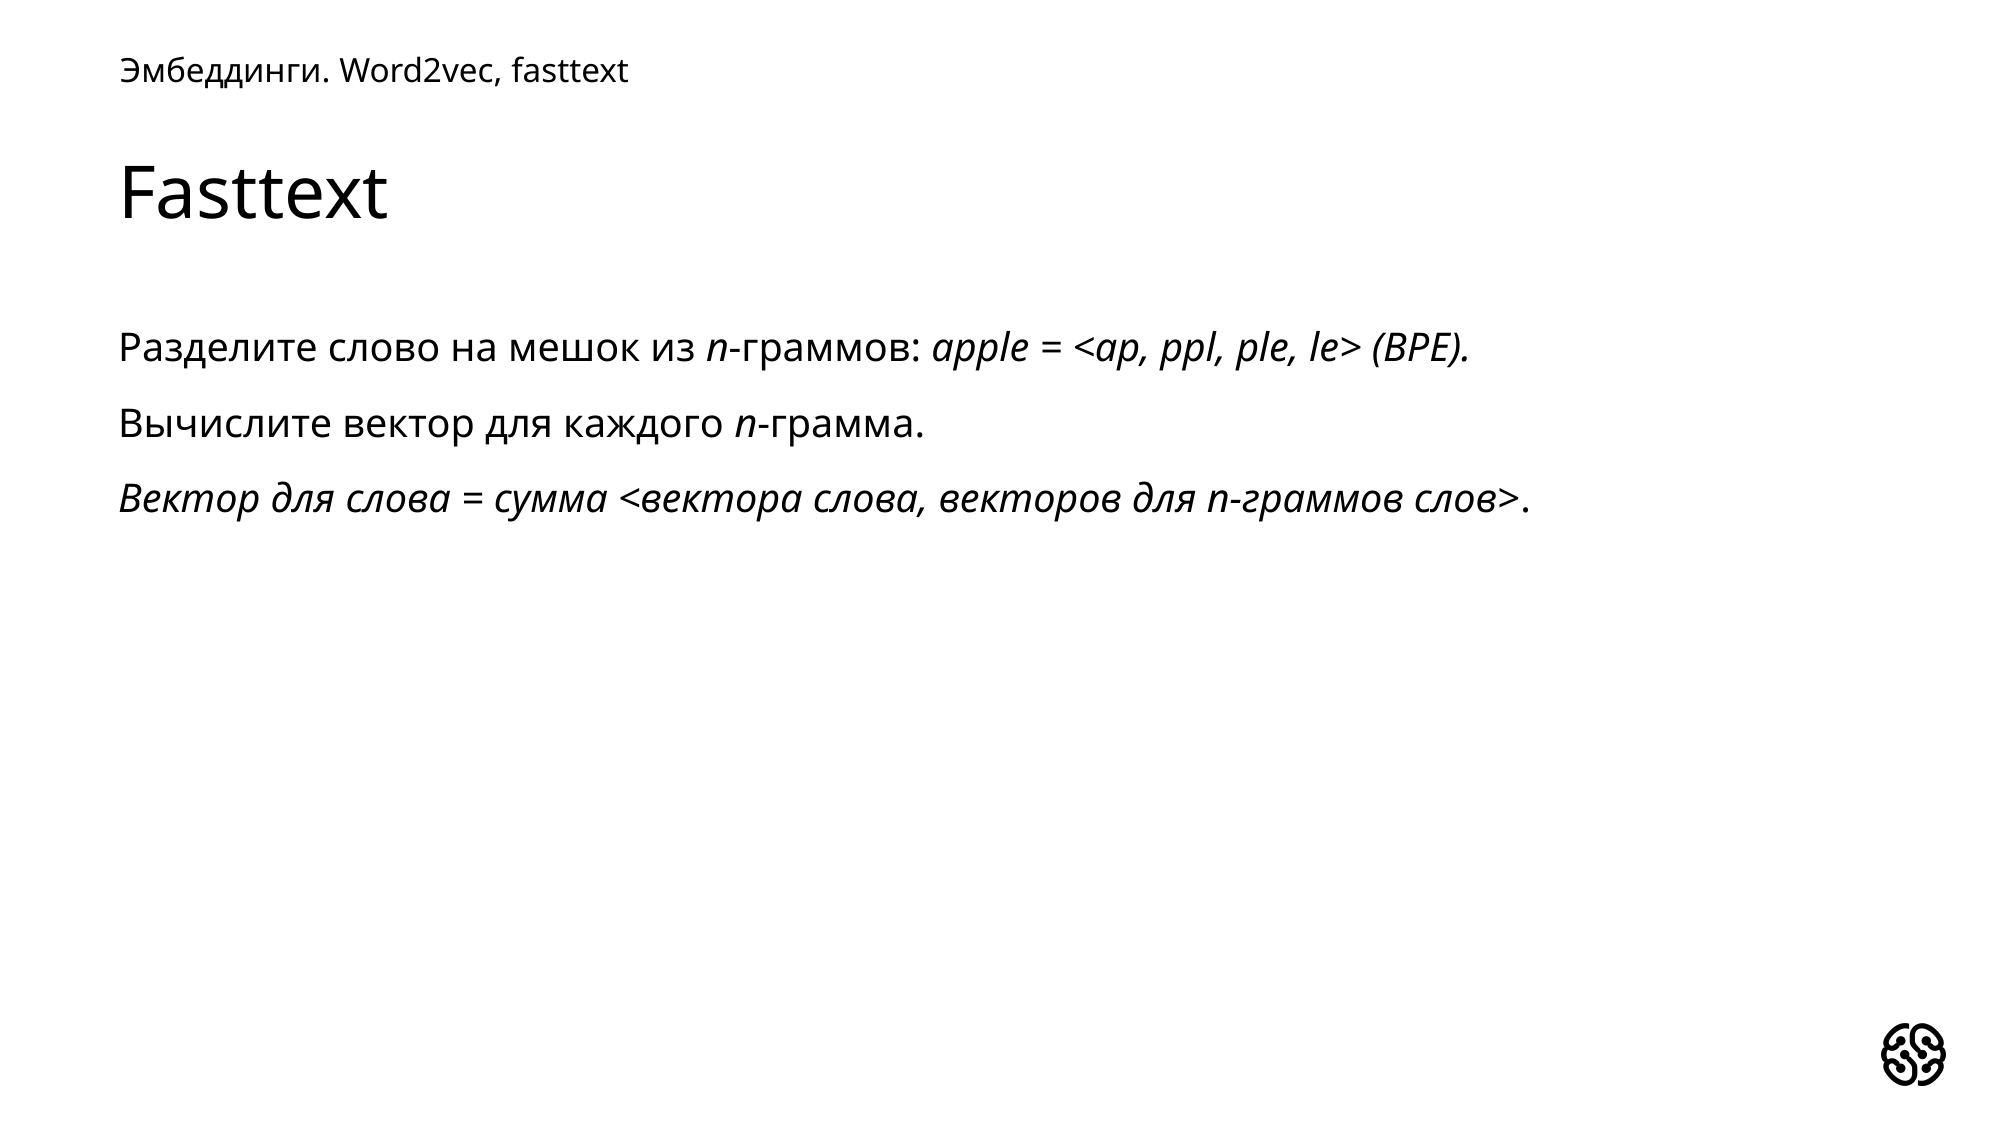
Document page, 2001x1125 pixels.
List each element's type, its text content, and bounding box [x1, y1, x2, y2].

text_box Fasttext [118, 157, 1882, 315]
text_box Эмбеддинги. Word2vec, fasttext [118, 33, 1882, 112]
picture [1881, 1023, 1946, 1086]
text_box Разделите слово на мешок из n-граммов: apple = <ap, ppl, ple, le> (BPE). Вычислите вектор для каждого n-грамма. Вектор для слова = сумма <вектора слова, векторов для n-граммов слов>. [118, 315, 1882, 968]
